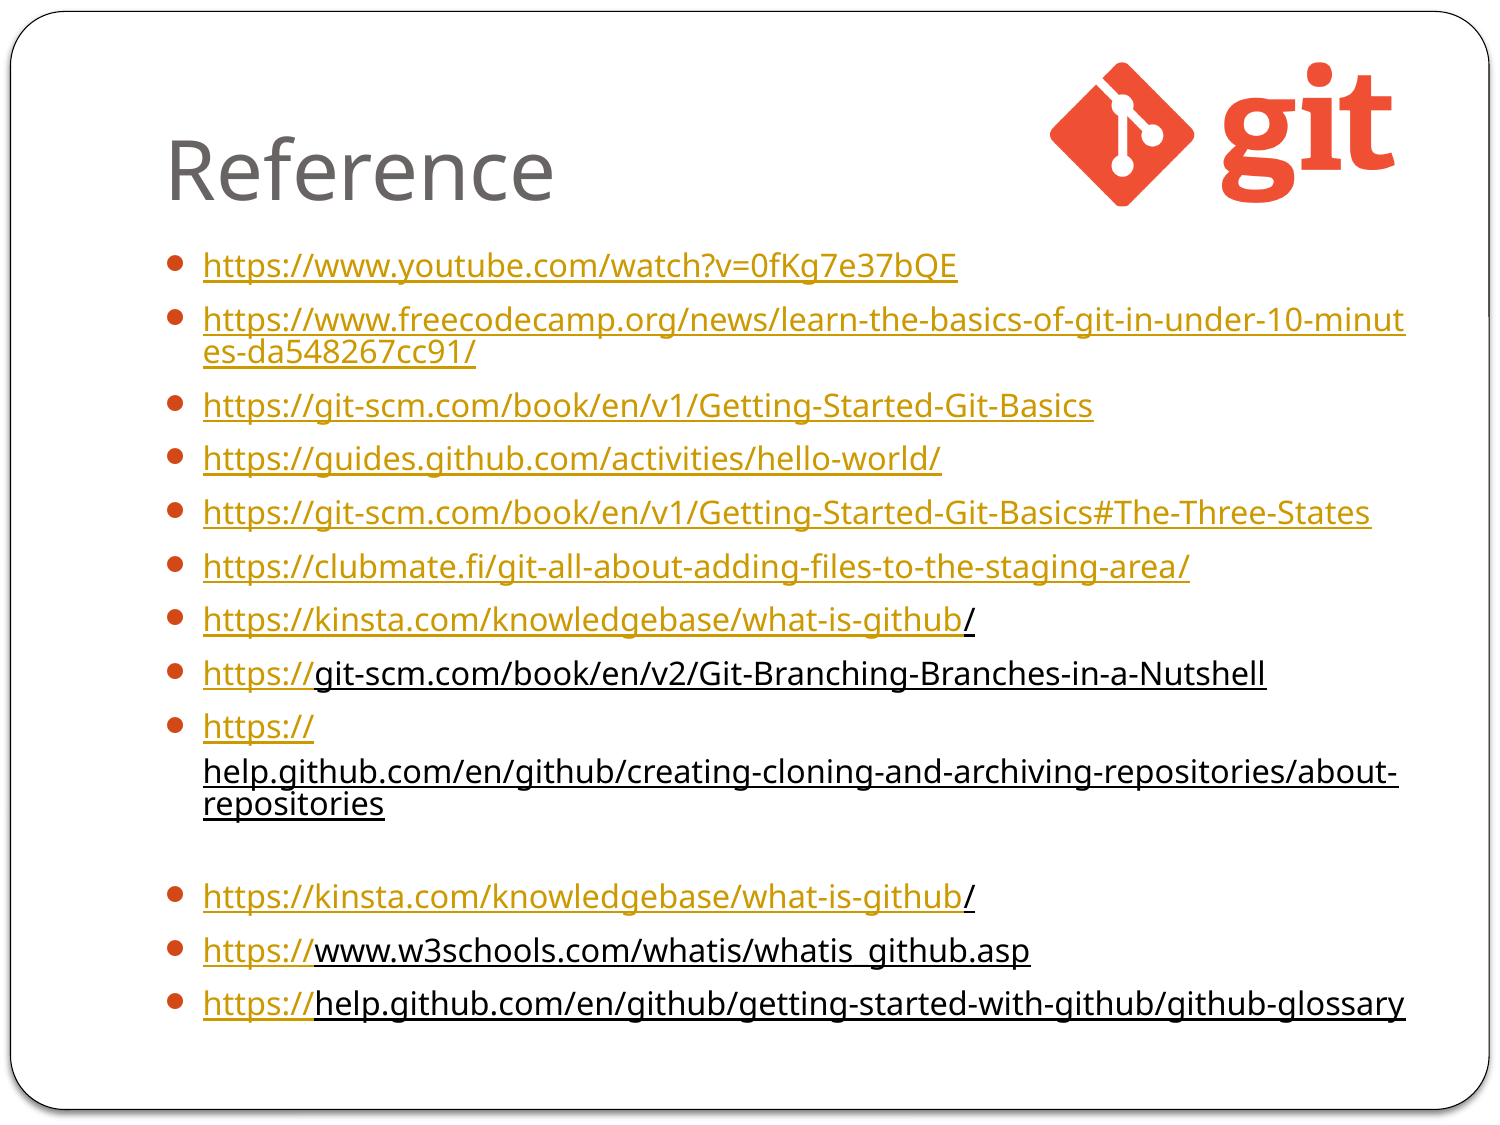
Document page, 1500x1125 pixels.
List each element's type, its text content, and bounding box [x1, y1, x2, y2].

list https://www.youtube.com/watch?v=0fKg7e37bQE https://www.freecodecamp.org/news/learn-the-basics-of-git-in-under-10-minutes-da548267cc91/ https://git-scm.com/book/en/v1/Getting-Started-Git-Basics https://guides.github.com/activities/hello-world/ https://git-scm.com/book/en/v1/Getting-Started-Git-Basics#The-Three-States https://clubmate.fi/git-all-about-adding-files-to-the-staging-area/ https://kinsta.com/knowledgebase/what-is-github/ https://git-scm.com/book/en/v2/Git-Branching-Branches-in-a-Nutshell https://help.github.com/en/github/creating-cloning-and-archiving-repositories/about-repositories https://kinsta.com/knowledgebase/what-is-github/ https://www.w3schools.com/whatis/whatis_github.asp https://help.github.com/en/github/getting-started-with-github/github-glossary [150, 237, 1425, 988]
title Reference [150, 45, 1425, 233]
picture [1049, 62, 1395, 207]
